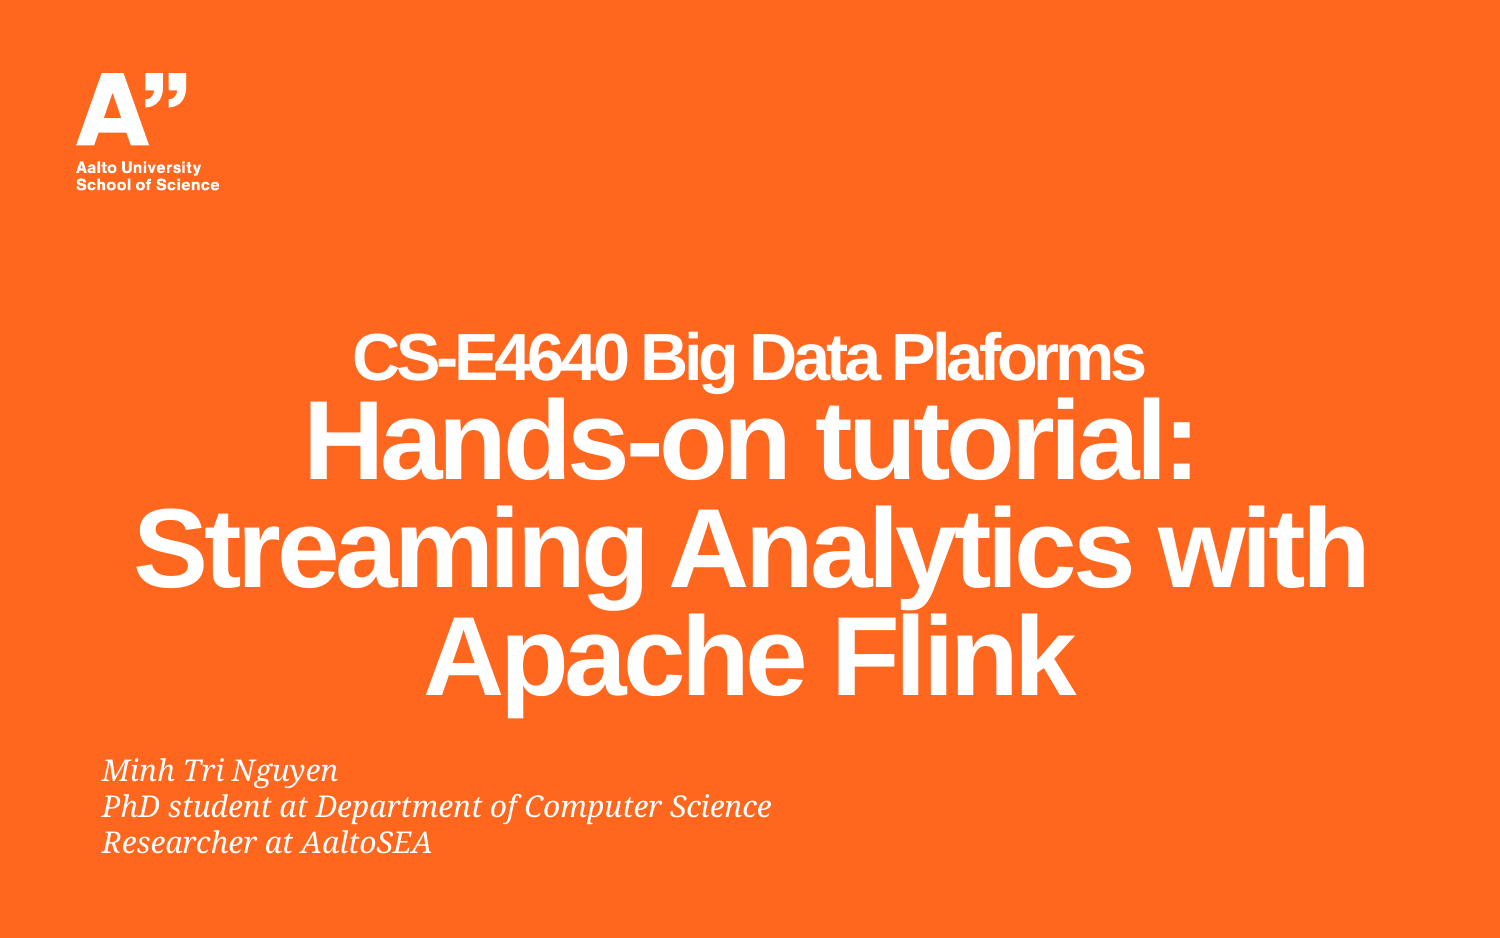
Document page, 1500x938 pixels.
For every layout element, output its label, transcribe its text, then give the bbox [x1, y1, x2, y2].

text_box Minh Tri Nguyen PhD student at Department of Computer Science Researcher at AaltoSEA [101, 751, 1004, 860]
title CS-E4640 Big Data Plaforms Hands-on tutorial: Streaming Analytics with Apache Flink [76, 232, 1424, 717]
